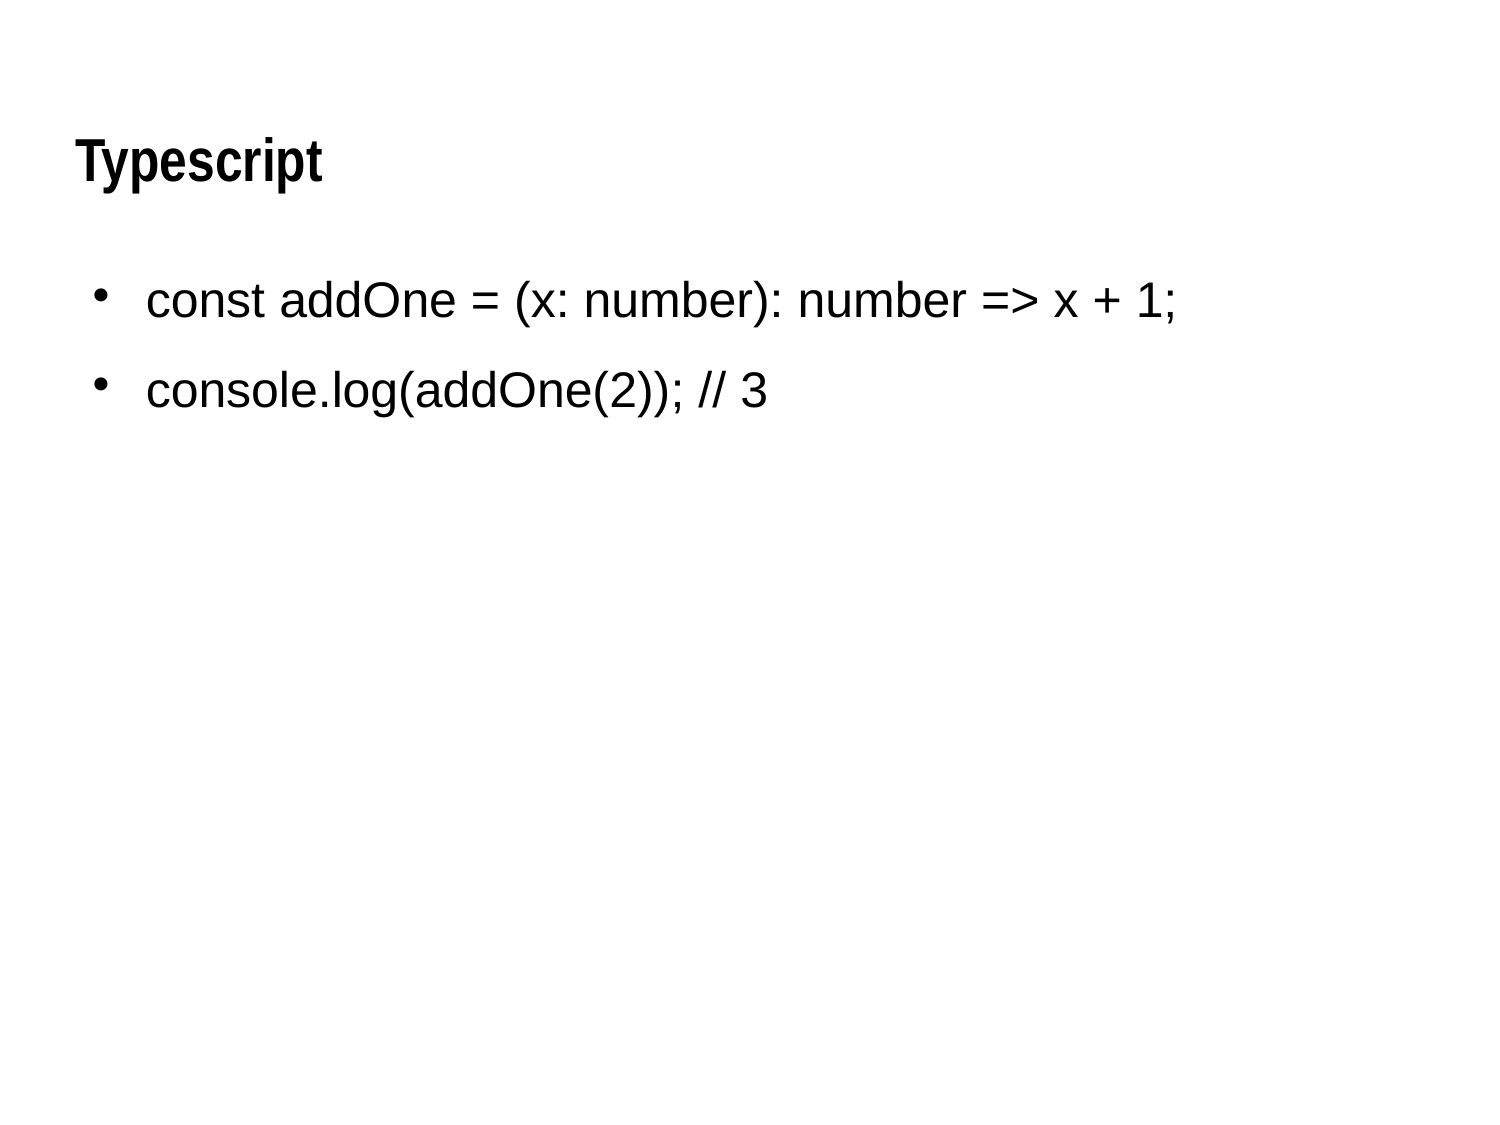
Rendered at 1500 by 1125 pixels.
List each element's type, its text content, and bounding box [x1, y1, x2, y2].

text_box const addOne = (x: number): number => x + 1; console.log(addOne(2)); // 3 [74, 267, 1425, 920]
text_box Typescript [75, 85, 1147, 193]
